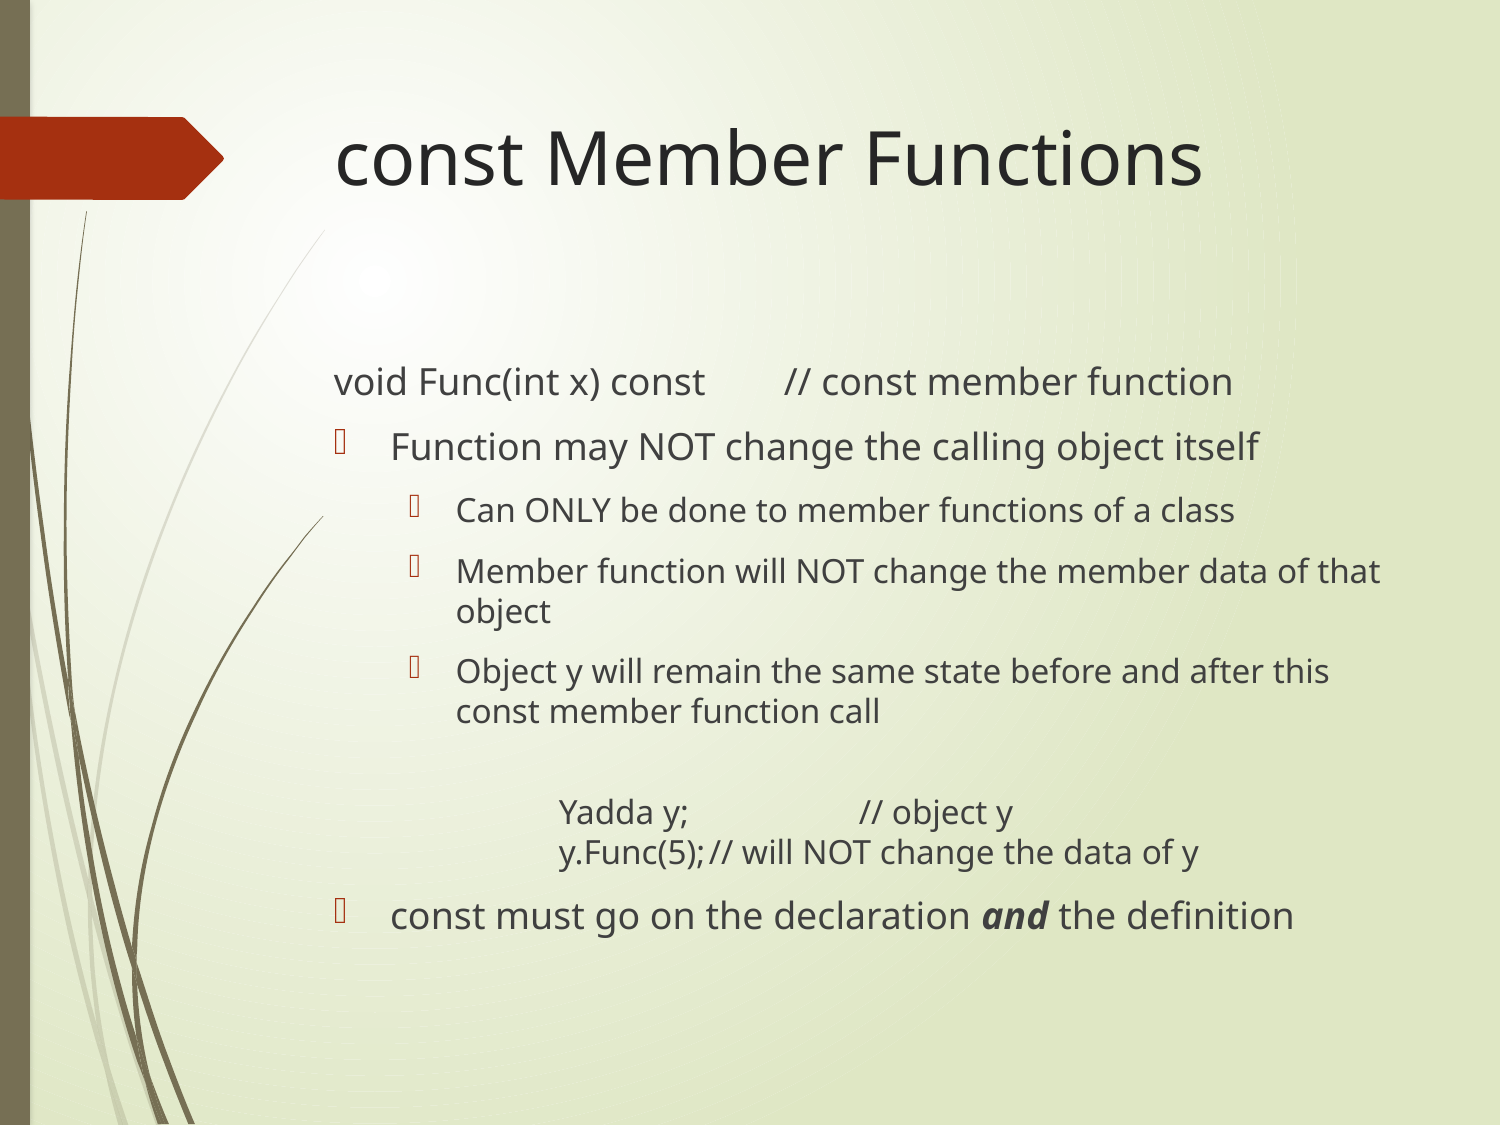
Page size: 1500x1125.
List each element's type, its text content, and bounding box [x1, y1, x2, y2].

title const Member Functions [319, 102, 1400, 313]
list void Func(int x) const // const member function Function may NOT change the calling object itself Can ONLY be done to member functions of a class Member function will NOT change the member data of that object Object y will remain the same state before and after this const member function call Yadda y; // object y y.Func(5); // will NOT change the data of y const must go on the declaration and the definition [318, 350, 1400, 970]
